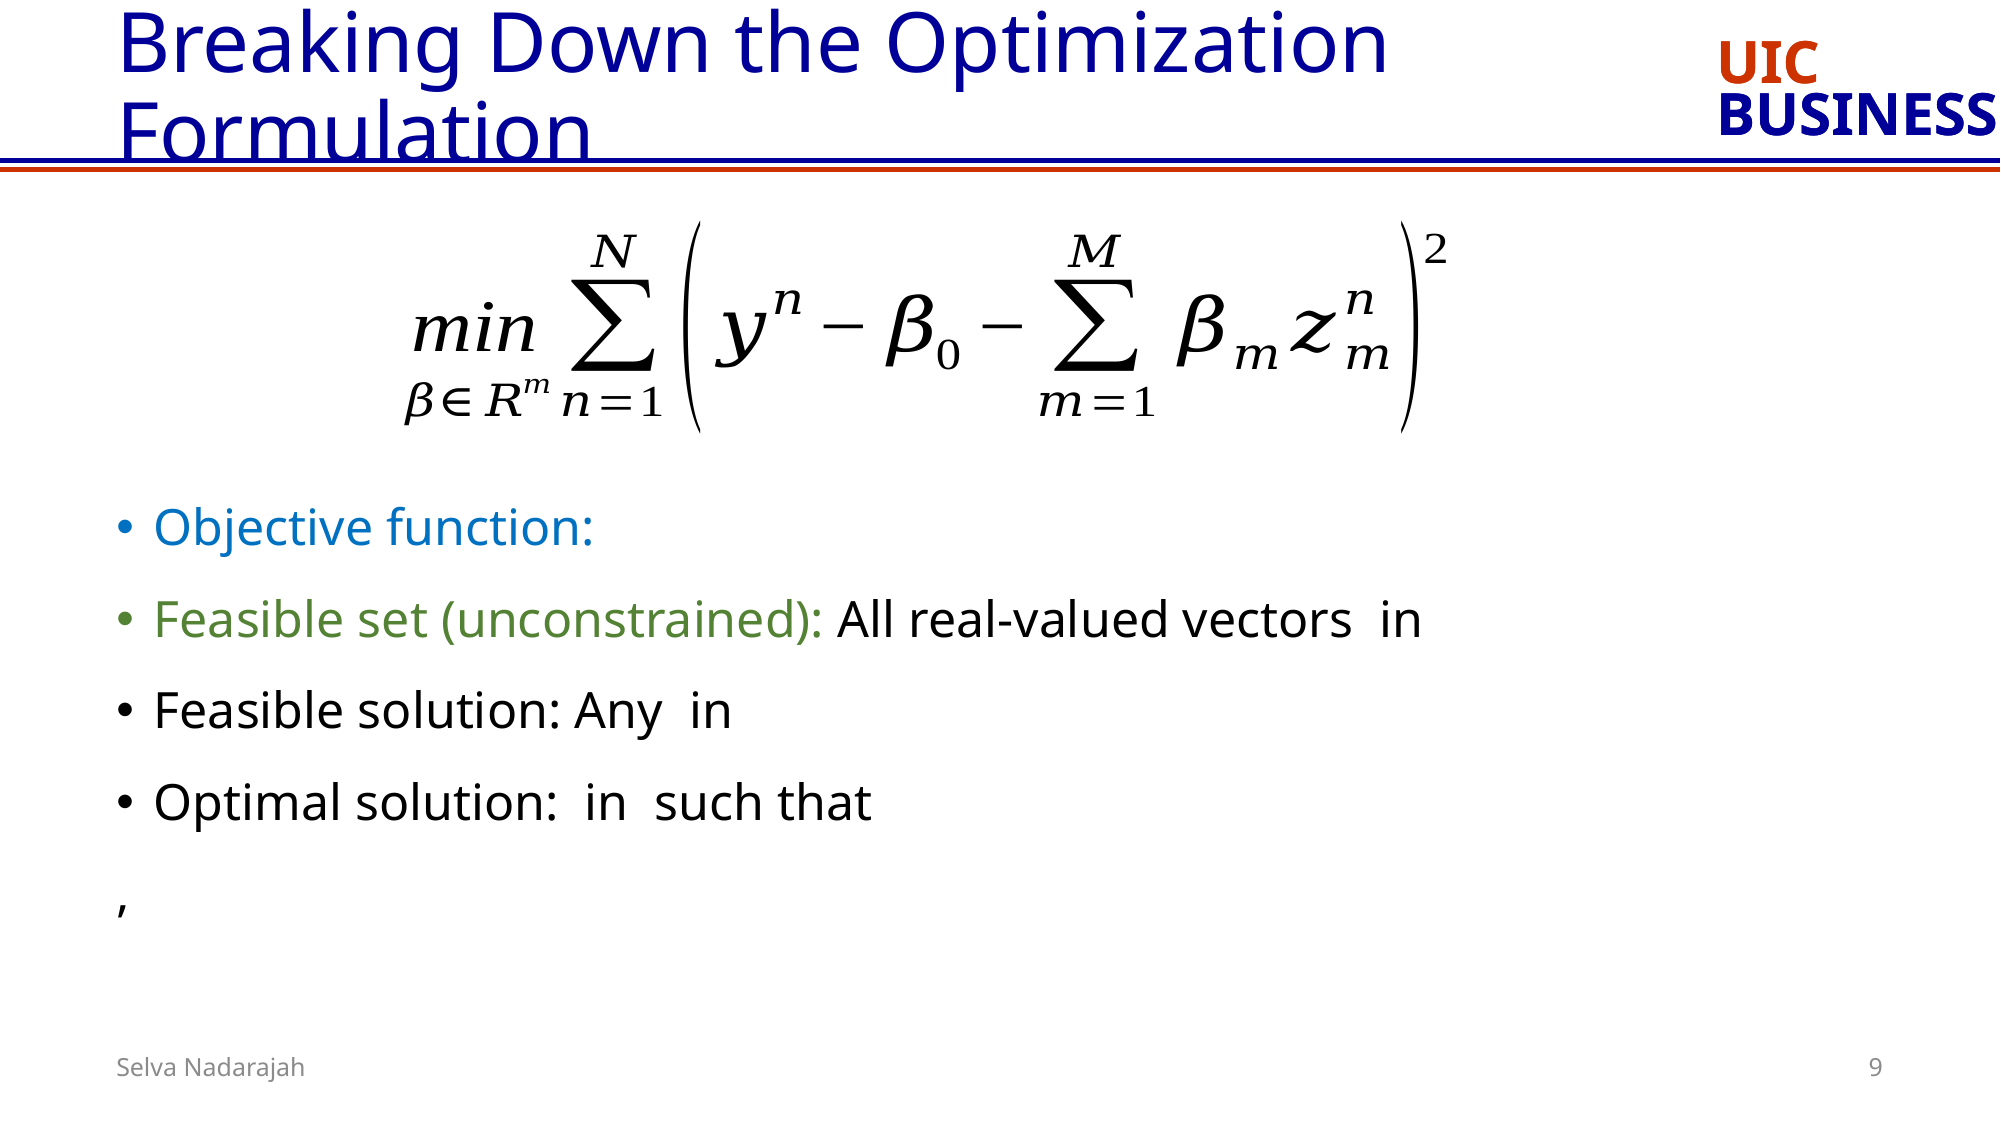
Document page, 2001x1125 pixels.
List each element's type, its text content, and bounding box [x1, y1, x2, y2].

slide_number 9 [1447, 1038, 1898, 1099]
title Breaking Down the Optimization Formulation [101, 19, 1898, 161]
footer Selva Nadarajah [101, 1038, 777, 1099]
